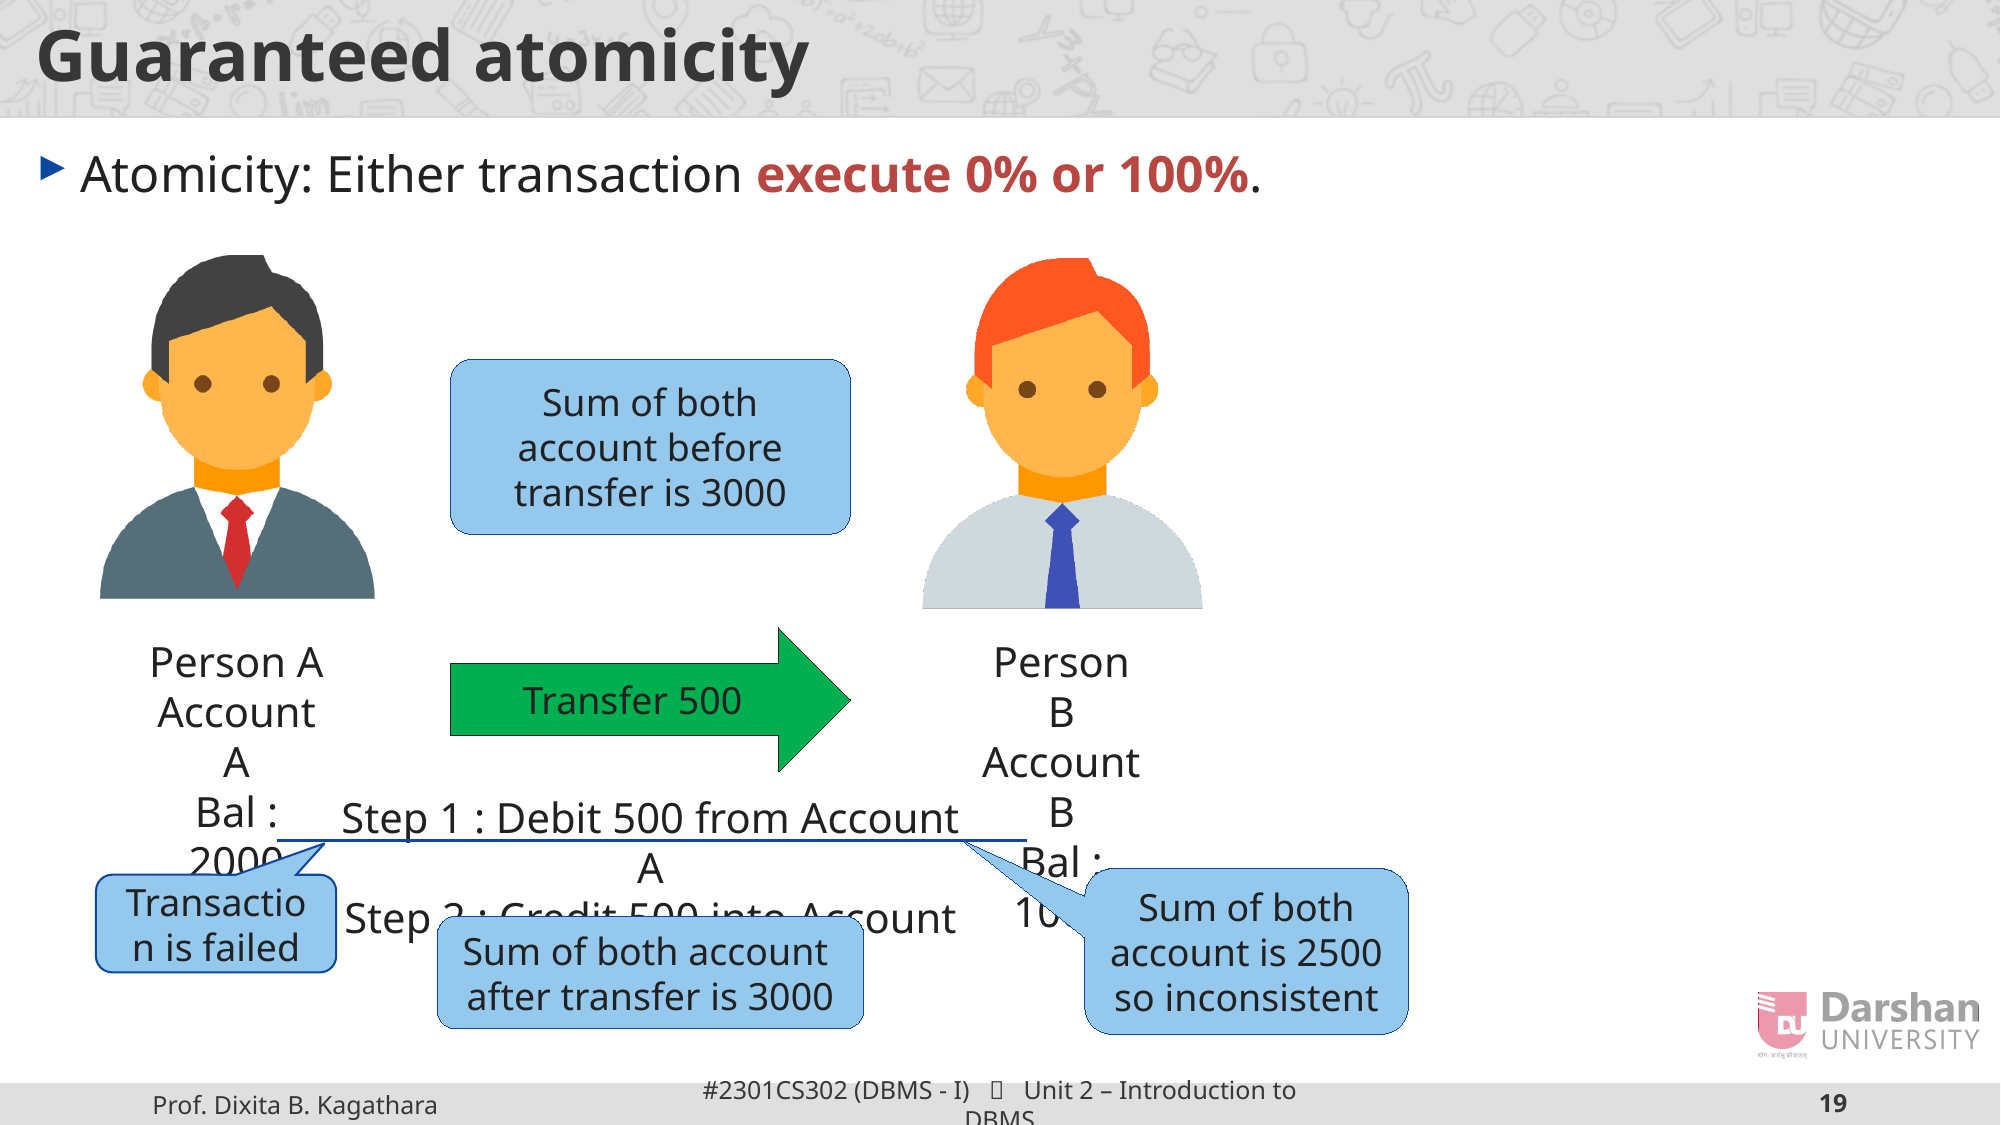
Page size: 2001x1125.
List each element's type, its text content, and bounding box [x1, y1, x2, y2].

text_box Step 1 : Debit 500 from Account A Step 2 : Credit 500 into Account B [321, 842, 980, 1000]
text_box Transaction is failed [94, 842, 338, 974]
title Guaranteed atomicity [0, 0, 2000, 117]
text_box Sum of both account is 2500 so inconsistent [962, 841, 1409, 1035]
text_box Person B Account B Bal : 1000 [959, 627, 1163, 895]
text_box Step 1 : Debit 500 from Account A Step 2 : Credit 500 into Account B [321, 784, 980, 839]
text_box Transfer 500 [450, 627, 851, 772]
text_box Person B Account B Bal : 1000 [980, 856, 1084, 943]
text_box Sum of both account after transfer is 3000 [437, 916, 864, 1029]
text_box Person A Account A Bal : 2000 [131, 628, 342, 873]
picture [88, 248, 384, 611]
picture [915, 251, 1207, 614]
text_box Sum of both account before transfer is 3000 [450, 359, 851, 535]
list Atomicity: Either transaction execute 0% or 100%. [21, 141, 1979, 1059]
